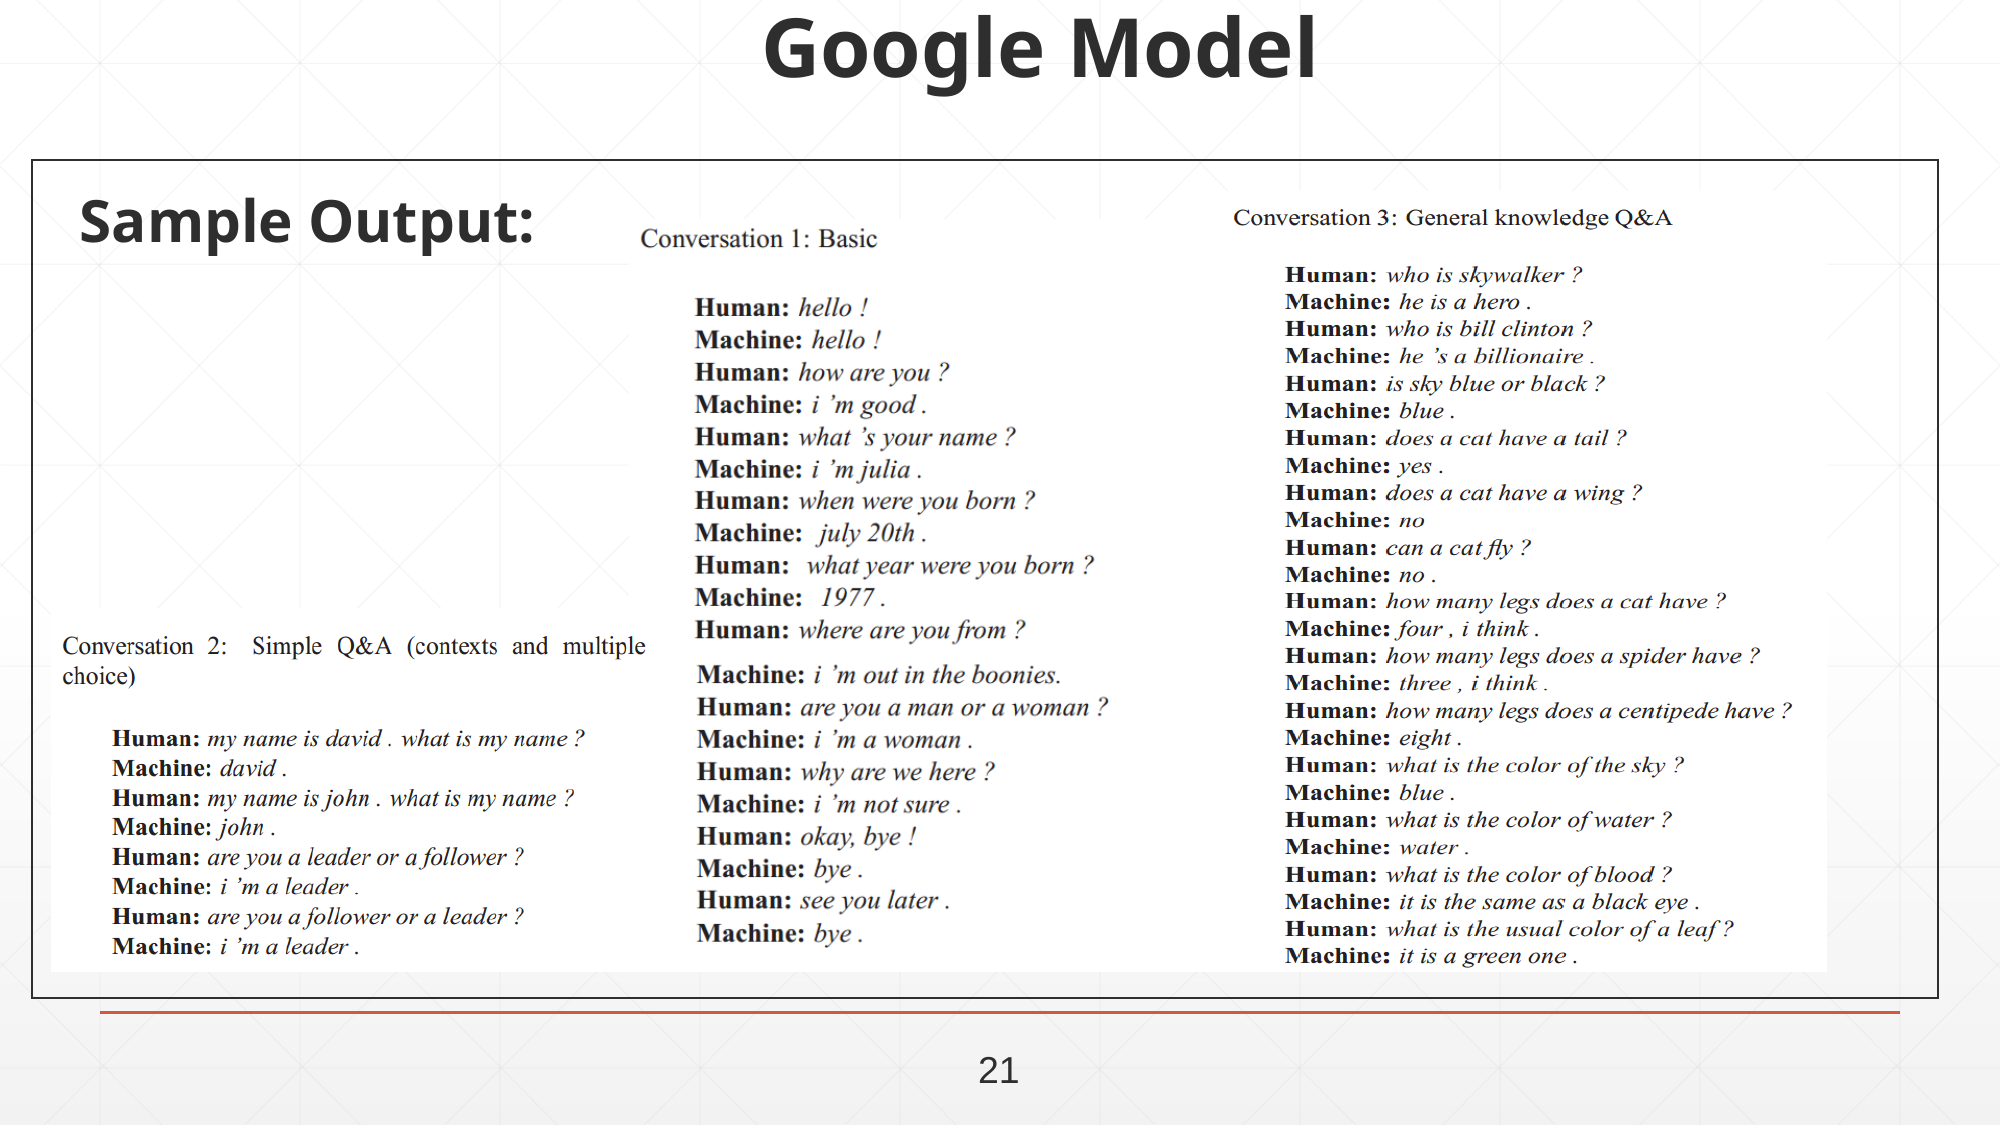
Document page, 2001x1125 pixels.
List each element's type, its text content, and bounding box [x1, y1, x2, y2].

text_box 21 [963, 1039, 1035, 1099]
picture [51, 191, 1827, 972]
text_box [31, 159, 1939, 999]
text_box Google Model [629, 0, 1452, 103]
